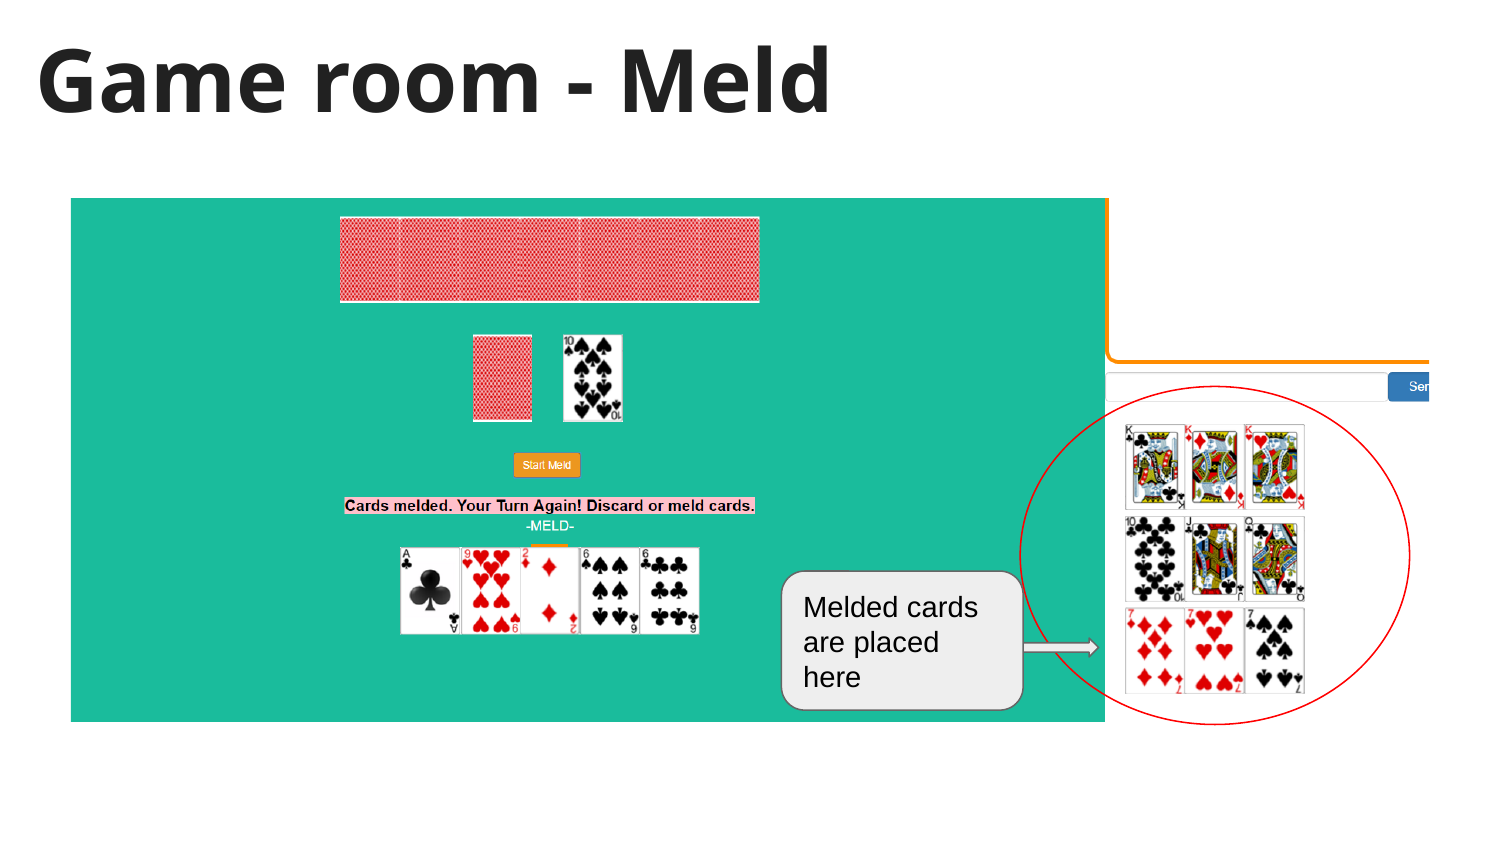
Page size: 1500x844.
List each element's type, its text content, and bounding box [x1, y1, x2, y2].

title Game room - Meld [20, 10, 1418, 142]
picture [70, 197, 1430, 722]
